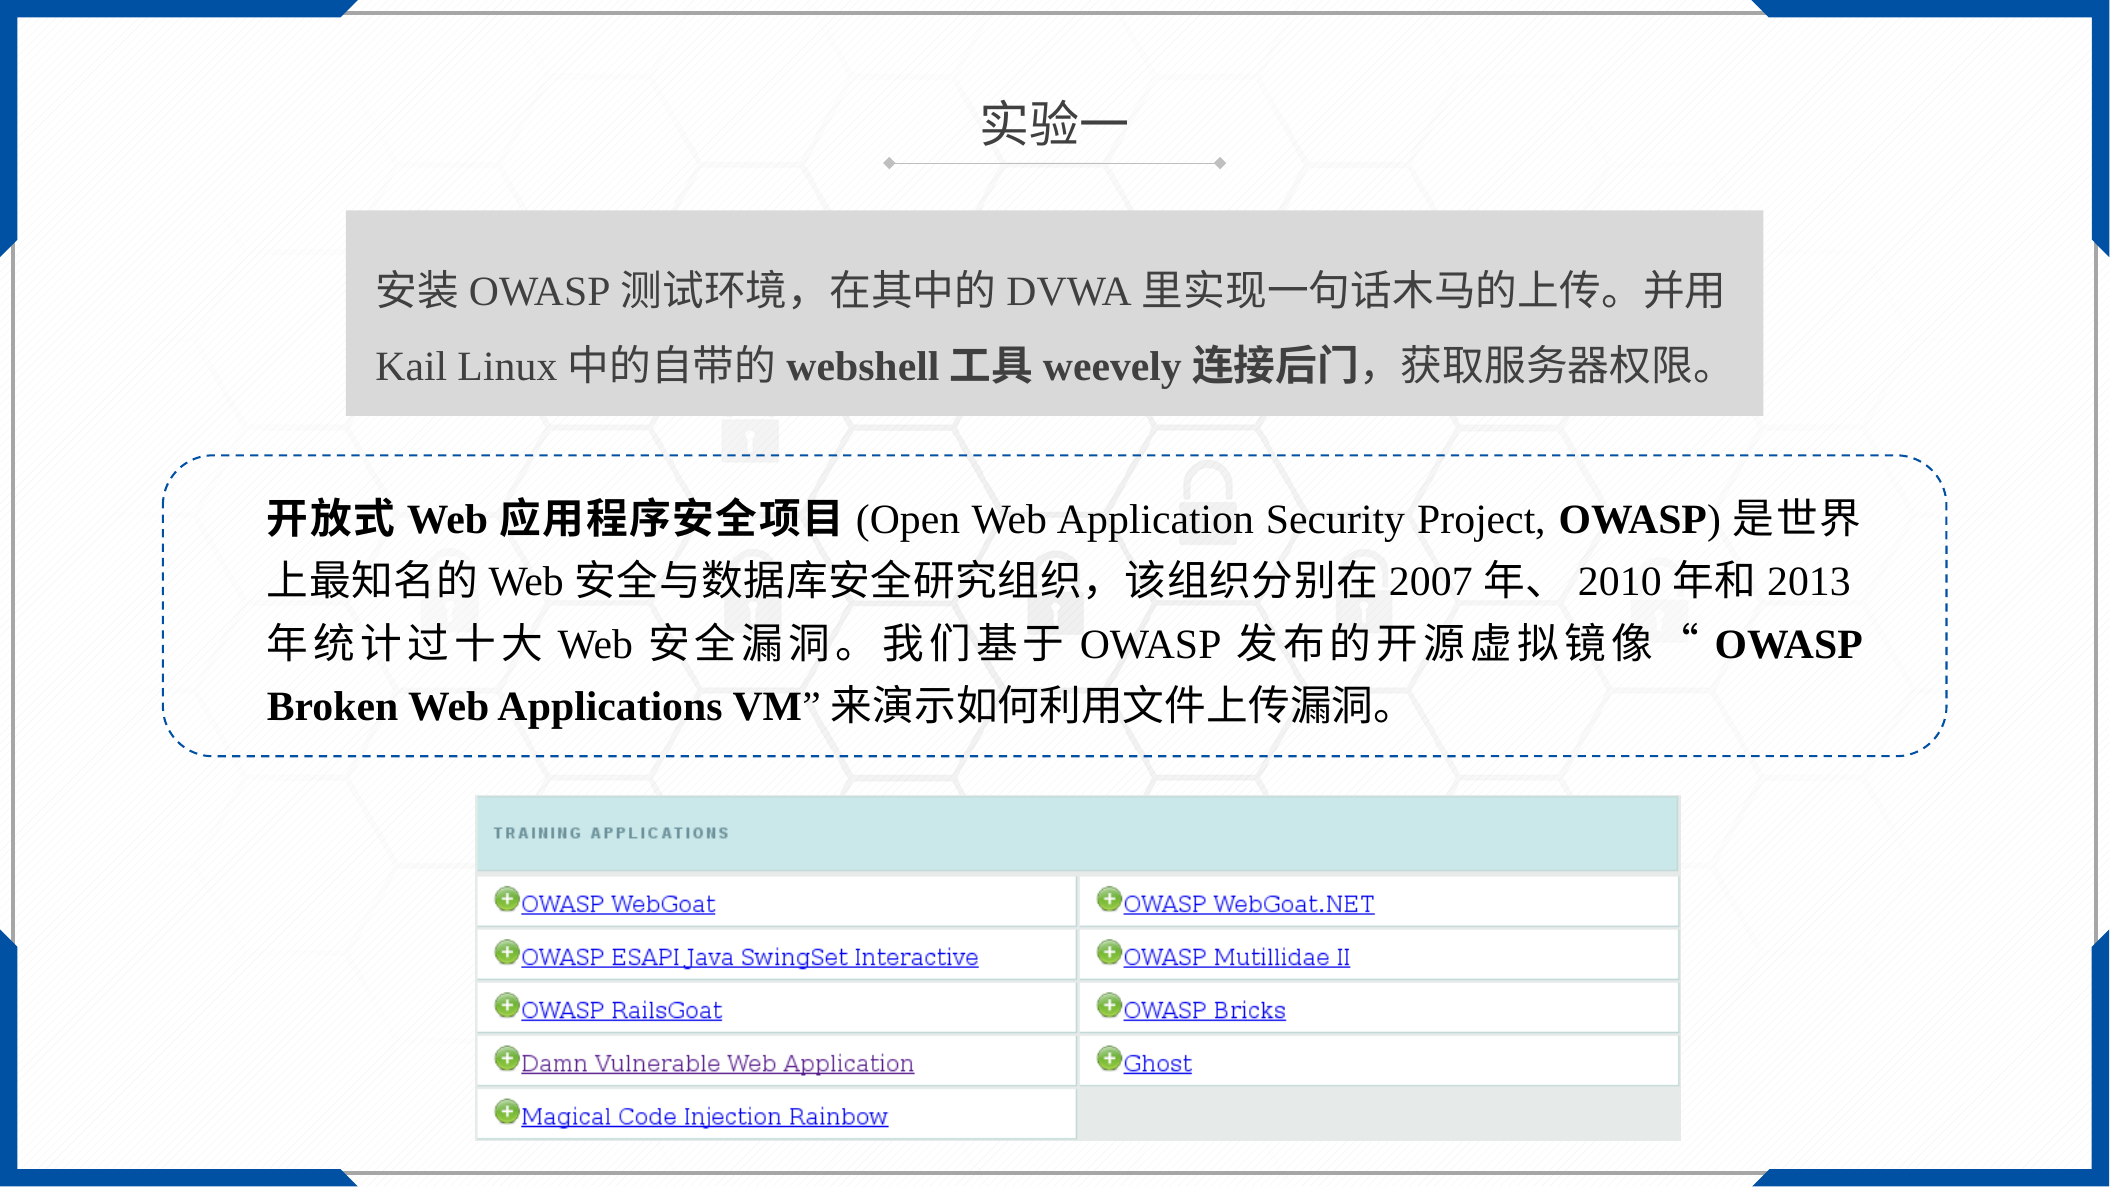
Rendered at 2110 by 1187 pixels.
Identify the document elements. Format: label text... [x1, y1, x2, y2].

text_box 安装OWASP测试环境，在其中的DVWA里实现一句话木马的上传。并用Kail Linux中的自带的webshell工具weevely连接后门，获取服务器权限。 [345, 210, 1764, 416]
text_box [889, 85, 1221, 164]
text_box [162, 455, 1947, 757]
picture [80, 0, 2029, 1187]
